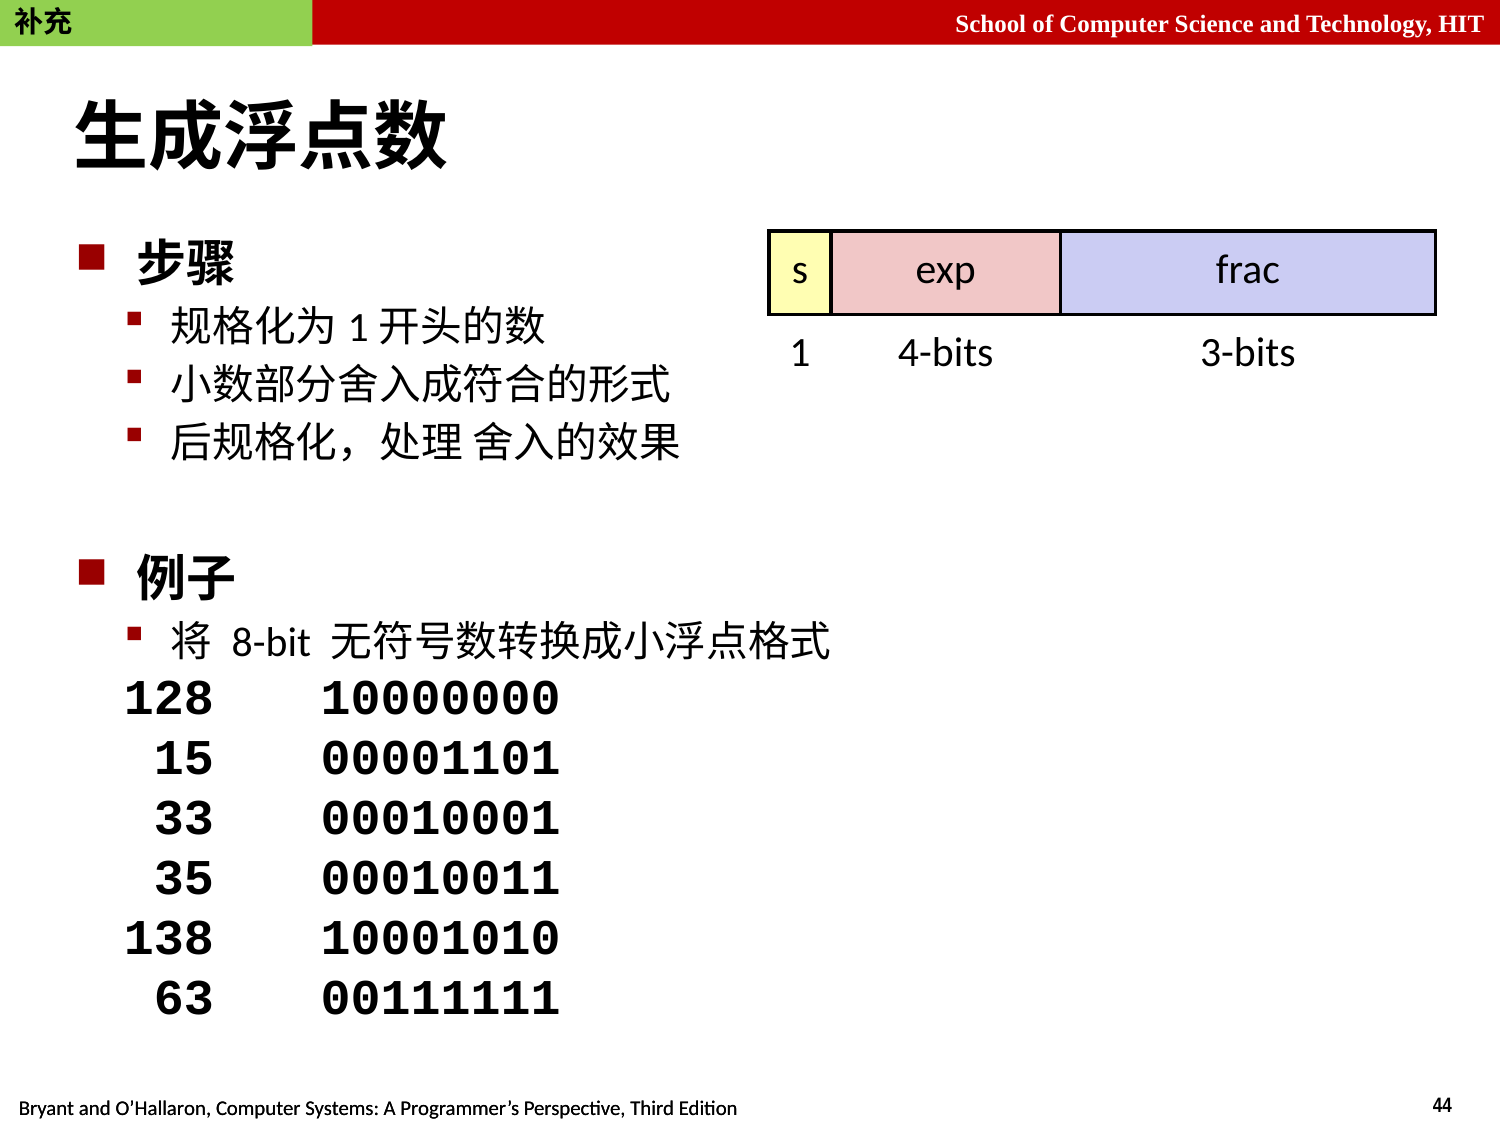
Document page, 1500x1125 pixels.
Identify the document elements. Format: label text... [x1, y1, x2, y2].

table_header frac [1062, 233, 1434, 313]
list 步骤 规格化为1开头的数 小数部分舍入成符合的形式 后规格化，处理 舍入的效果 例子 将 8-bit 无符号数转换成小浮点格式 128 10000000 15 00001101 33 00010001 35 00010011 138 10001010 63 00111111 [64, 223, 1476, 1040]
text_box 补充 [0, 0, 313, 47]
table_cell 1 [769, 316, 831, 398]
table_cell 3-bits [1060, 316, 1435, 398]
table_header exp [833, 233, 1059, 313]
table_header s [771, 233, 829, 313]
table_cell 4-bits [831, 316, 1060, 398]
title 生成浮点数 [58, 71, 1500, 197]
